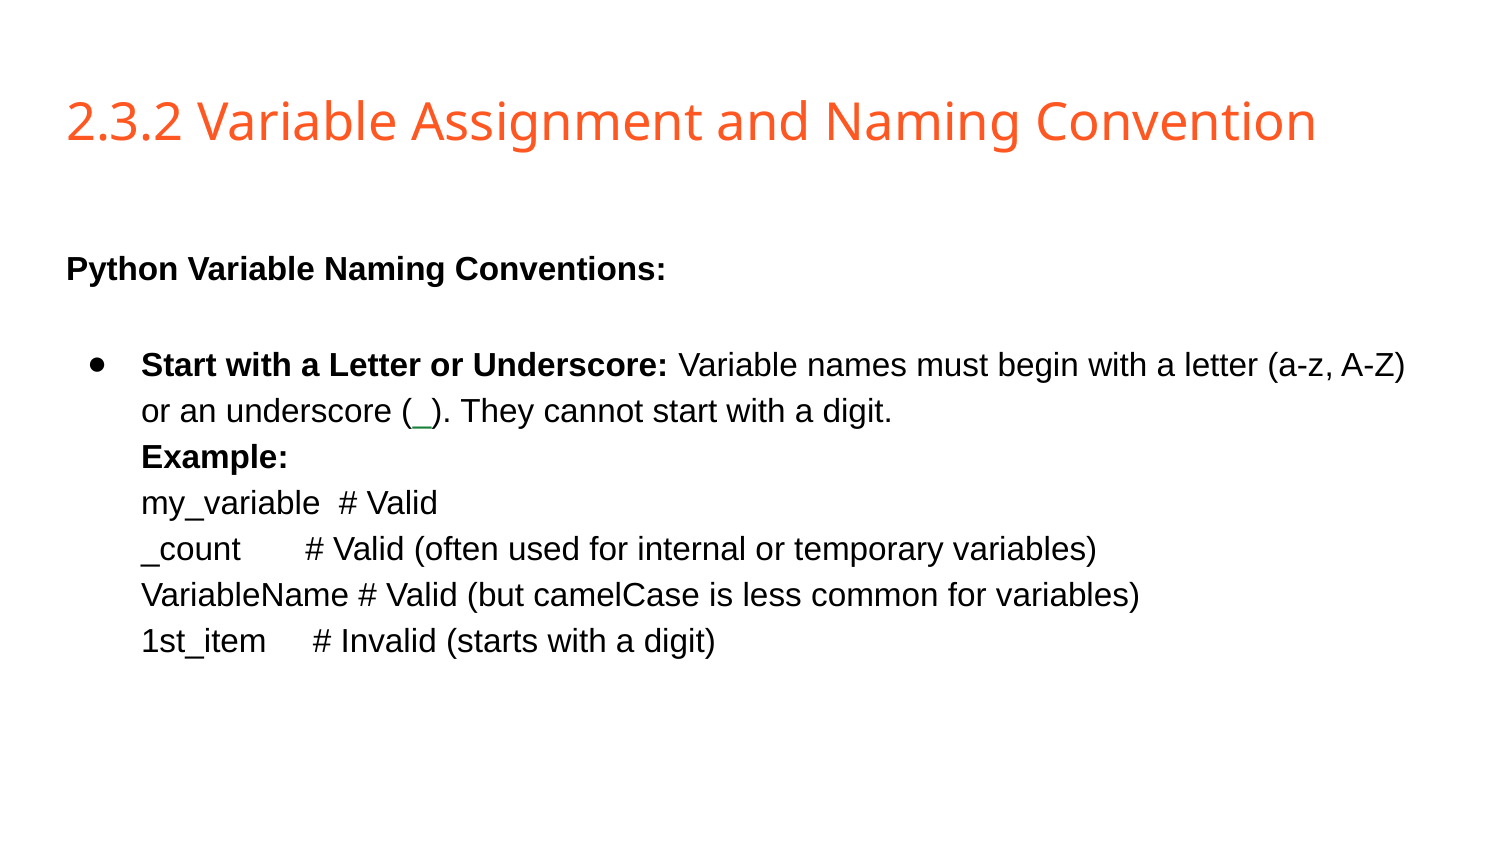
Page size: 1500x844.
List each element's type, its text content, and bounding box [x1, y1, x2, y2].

list Python Variable Naming Conventions: Start with a Letter or Underscore: Variable names must begin with a letter (a-z, A-Z) or an underscore (_). They cannot start with a digit. Example: my_variable # Valid _count # Valid (often used for internal or temporary variables) VariableName # Valid (but camelCase is less common for variables) 1st_item # Invalid (starts with a digit) [51, 226, 1449, 787]
title 2.3.2 Variable Assignment and Naming Convention [51, 72, 1449, 167]
